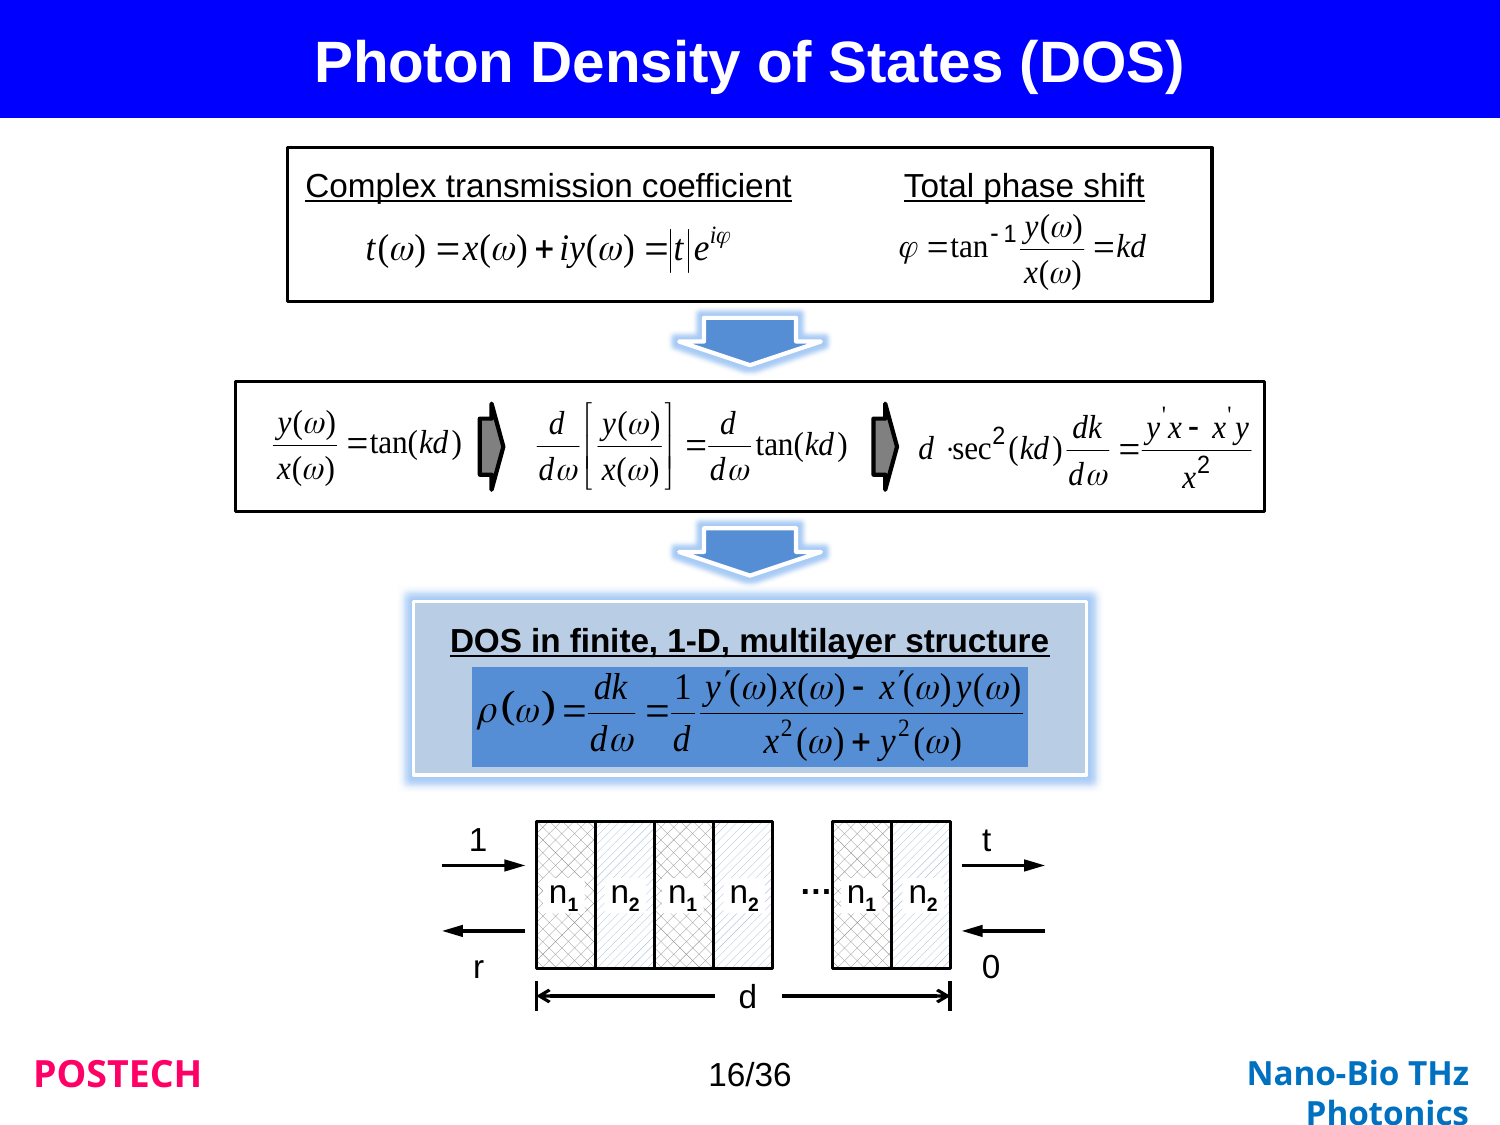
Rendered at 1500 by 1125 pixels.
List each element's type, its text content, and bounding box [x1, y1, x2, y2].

text_box [477, 401, 506, 492]
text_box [269, 401, 467, 492]
text_box [871, 401, 900, 492]
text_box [532, 398, 852, 495]
slide_number 16/36 [687, 1042, 813, 1103]
text_box [677, 315, 823, 368]
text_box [441, 810, 1058, 1024]
text_box Photon Density of States (DOS) [0, 0, 1500, 118]
text_box [233, 380, 1267, 514]
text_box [413, 591, 1087, 776]
text_box [677, 526, 823, 578]
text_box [914, 398, 1257, 495]
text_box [287, 136, 1213, 302]
